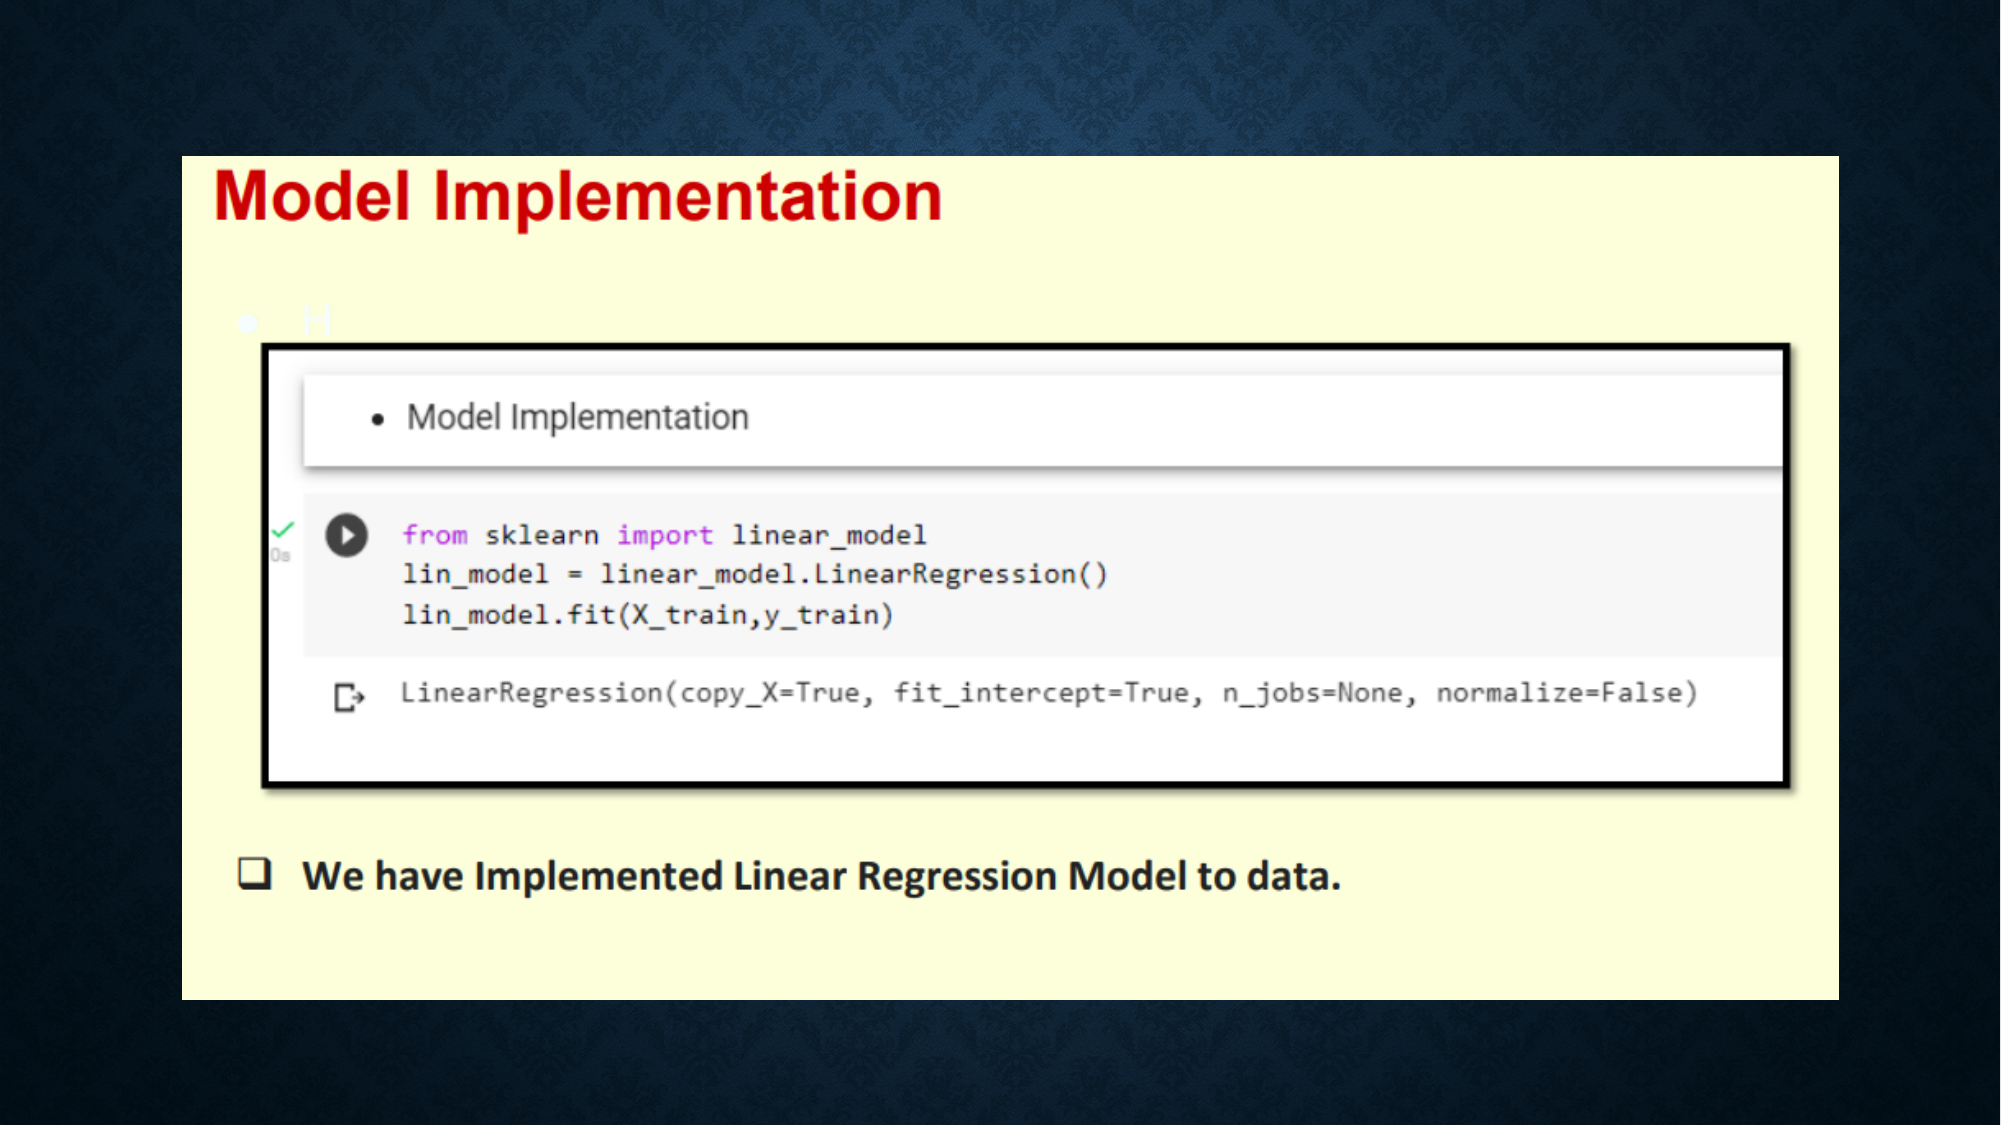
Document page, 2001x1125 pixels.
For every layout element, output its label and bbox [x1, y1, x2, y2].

list [182, 155, 1840, 1001]
